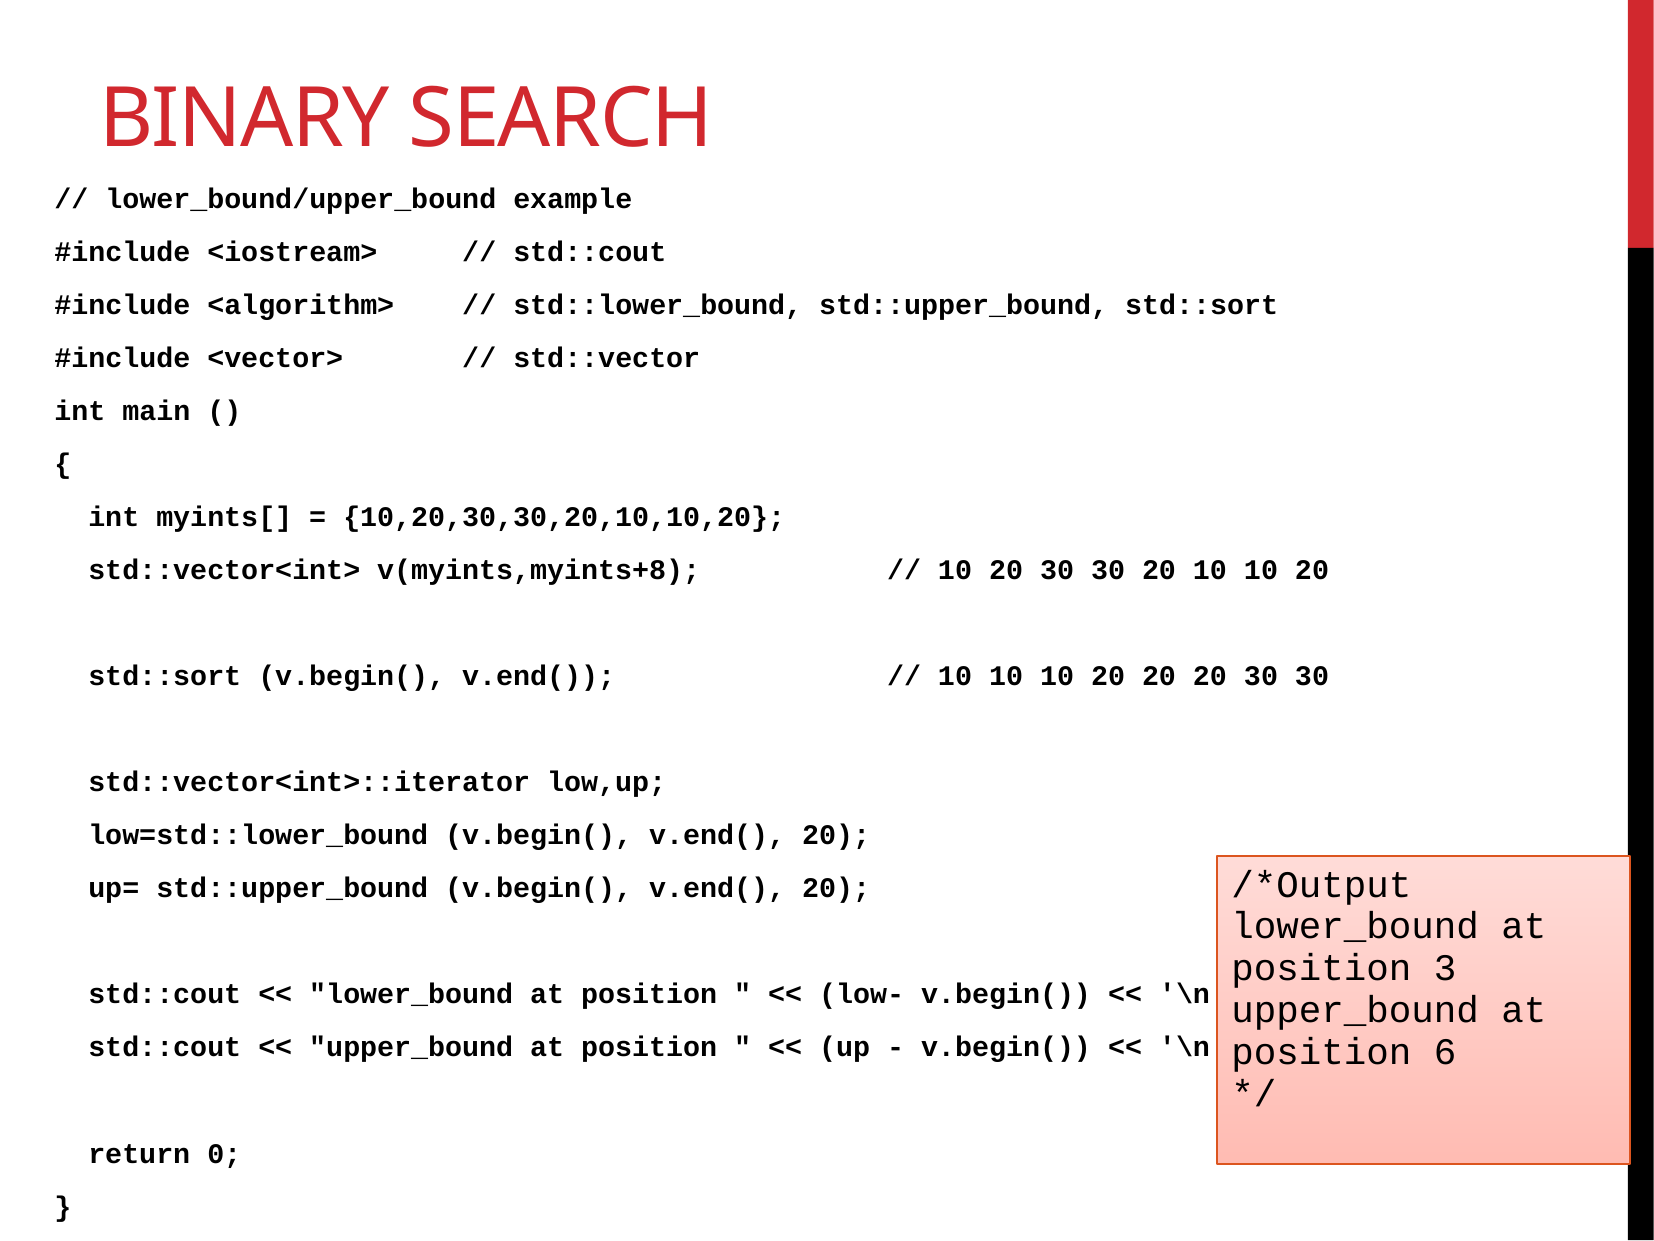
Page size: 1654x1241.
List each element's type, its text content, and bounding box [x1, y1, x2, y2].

list // lower_bound/upper_bound example #include <iostream> // std::cout #include <algorithm> // std::lower_bound, std::upper_bound, std::sort #include <vector> // std::vector int main () { int myints[] = {10,20,30,30,20,10,10,20}; std::vector<int> v(myints,myints+8); // 10 20 30 30 20 10 10 20 std::sort (v.begin(), v.end()); // 10 10 10 20 20 20 30 30 std::vector<int>::iterator low,up; low=std::lower_bound (v.begin(), v.end(), 20); up= std::upper_bound (v.begin(), v.end(), 20); std::cout << "lower_bound at position " << (low- v.begin()) << '\n'; std::cout << "upper_bound at position " << (up - v.begin()) << '\n'; return 0; } [37, 172, 1493, 1241]
title Binary Search [82, 49, 1571, 172]
text_box /*Output lower_bound at position 3 upper_bound at position 6 */ [1216, 855, 1631, 1165]
